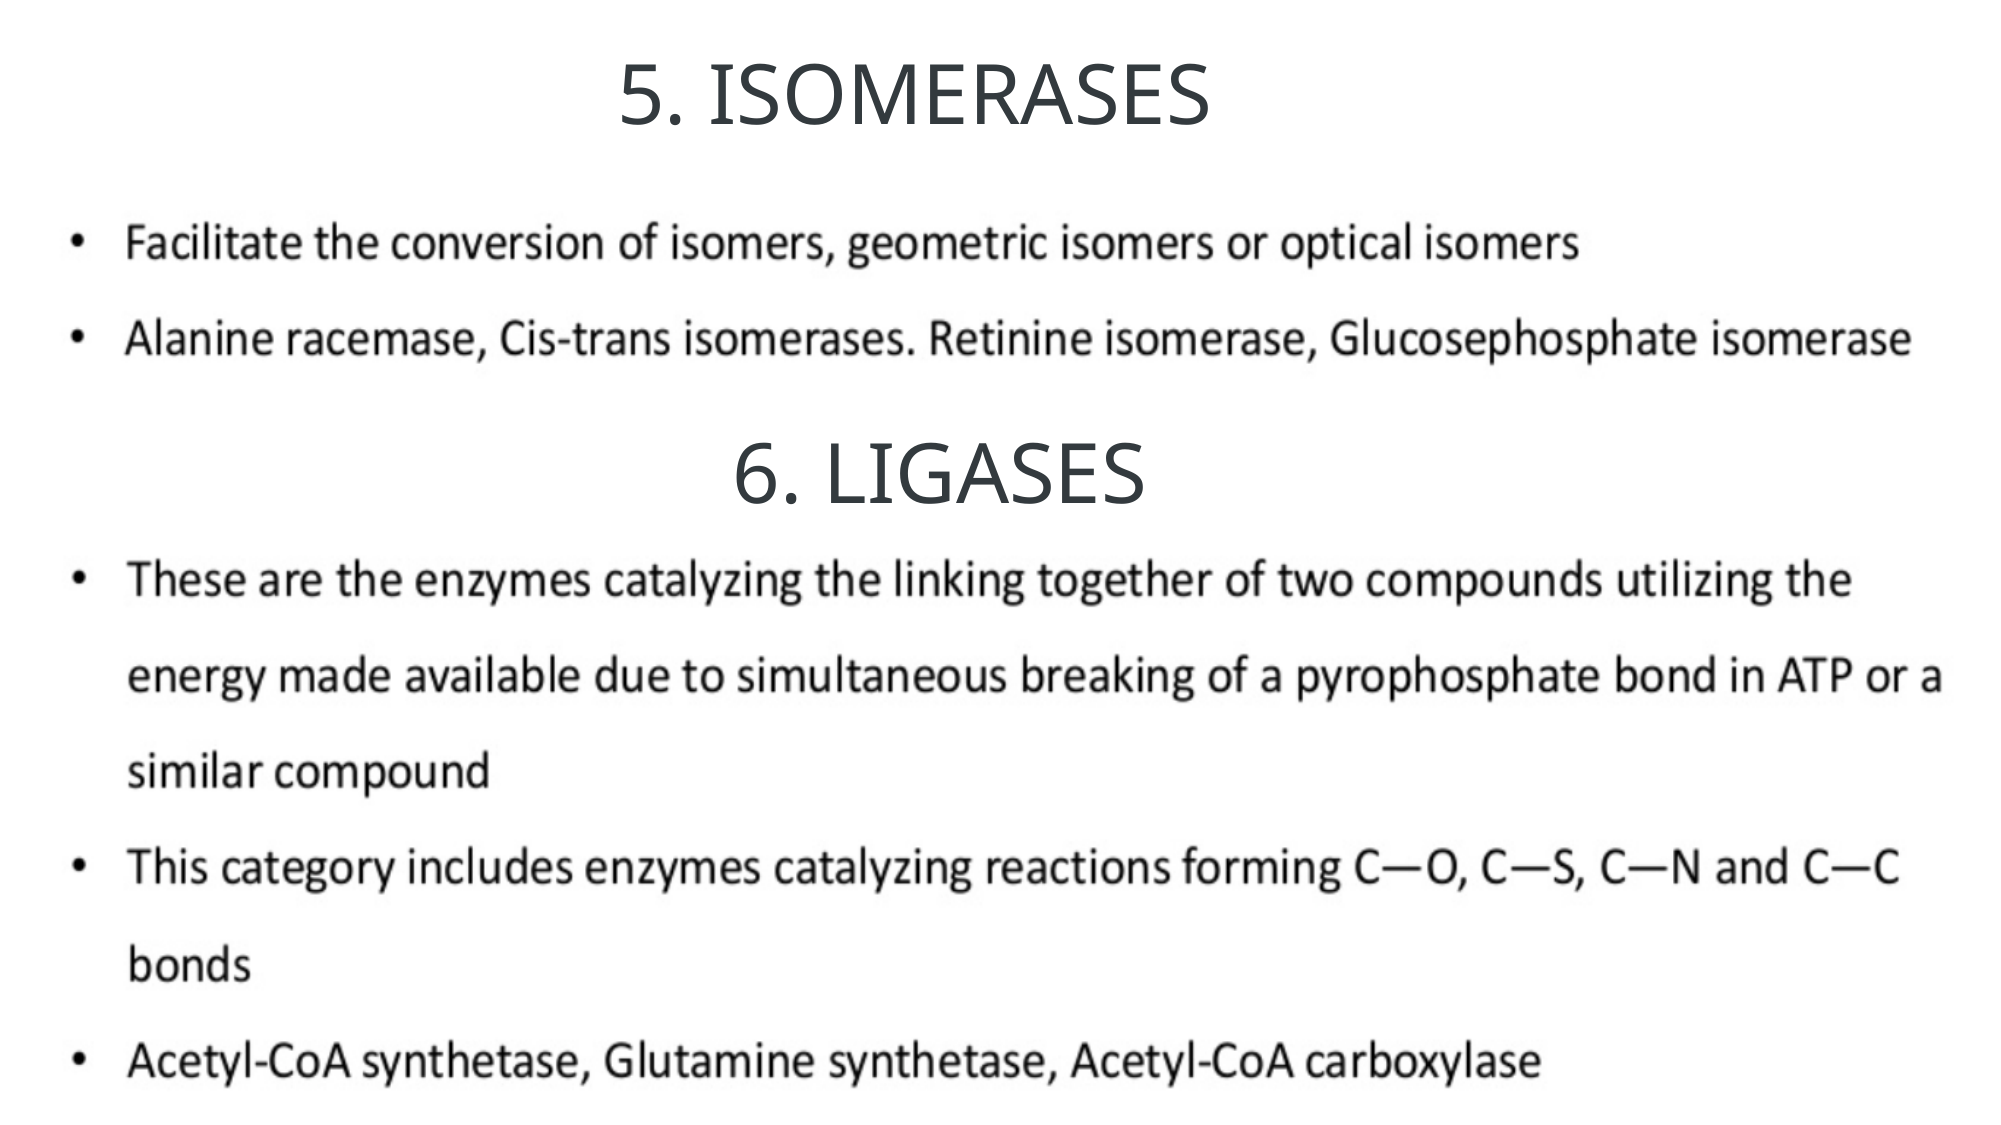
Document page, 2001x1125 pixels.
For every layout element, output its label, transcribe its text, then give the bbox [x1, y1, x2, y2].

picture [0, 149, 1959, 402]
text_box 5. ISOMERASES [492, 33, 1338, 144]
picture [0, 540, 2000, 1110]
text_box 6. LIGASES [517, 413, 1363, 528]
